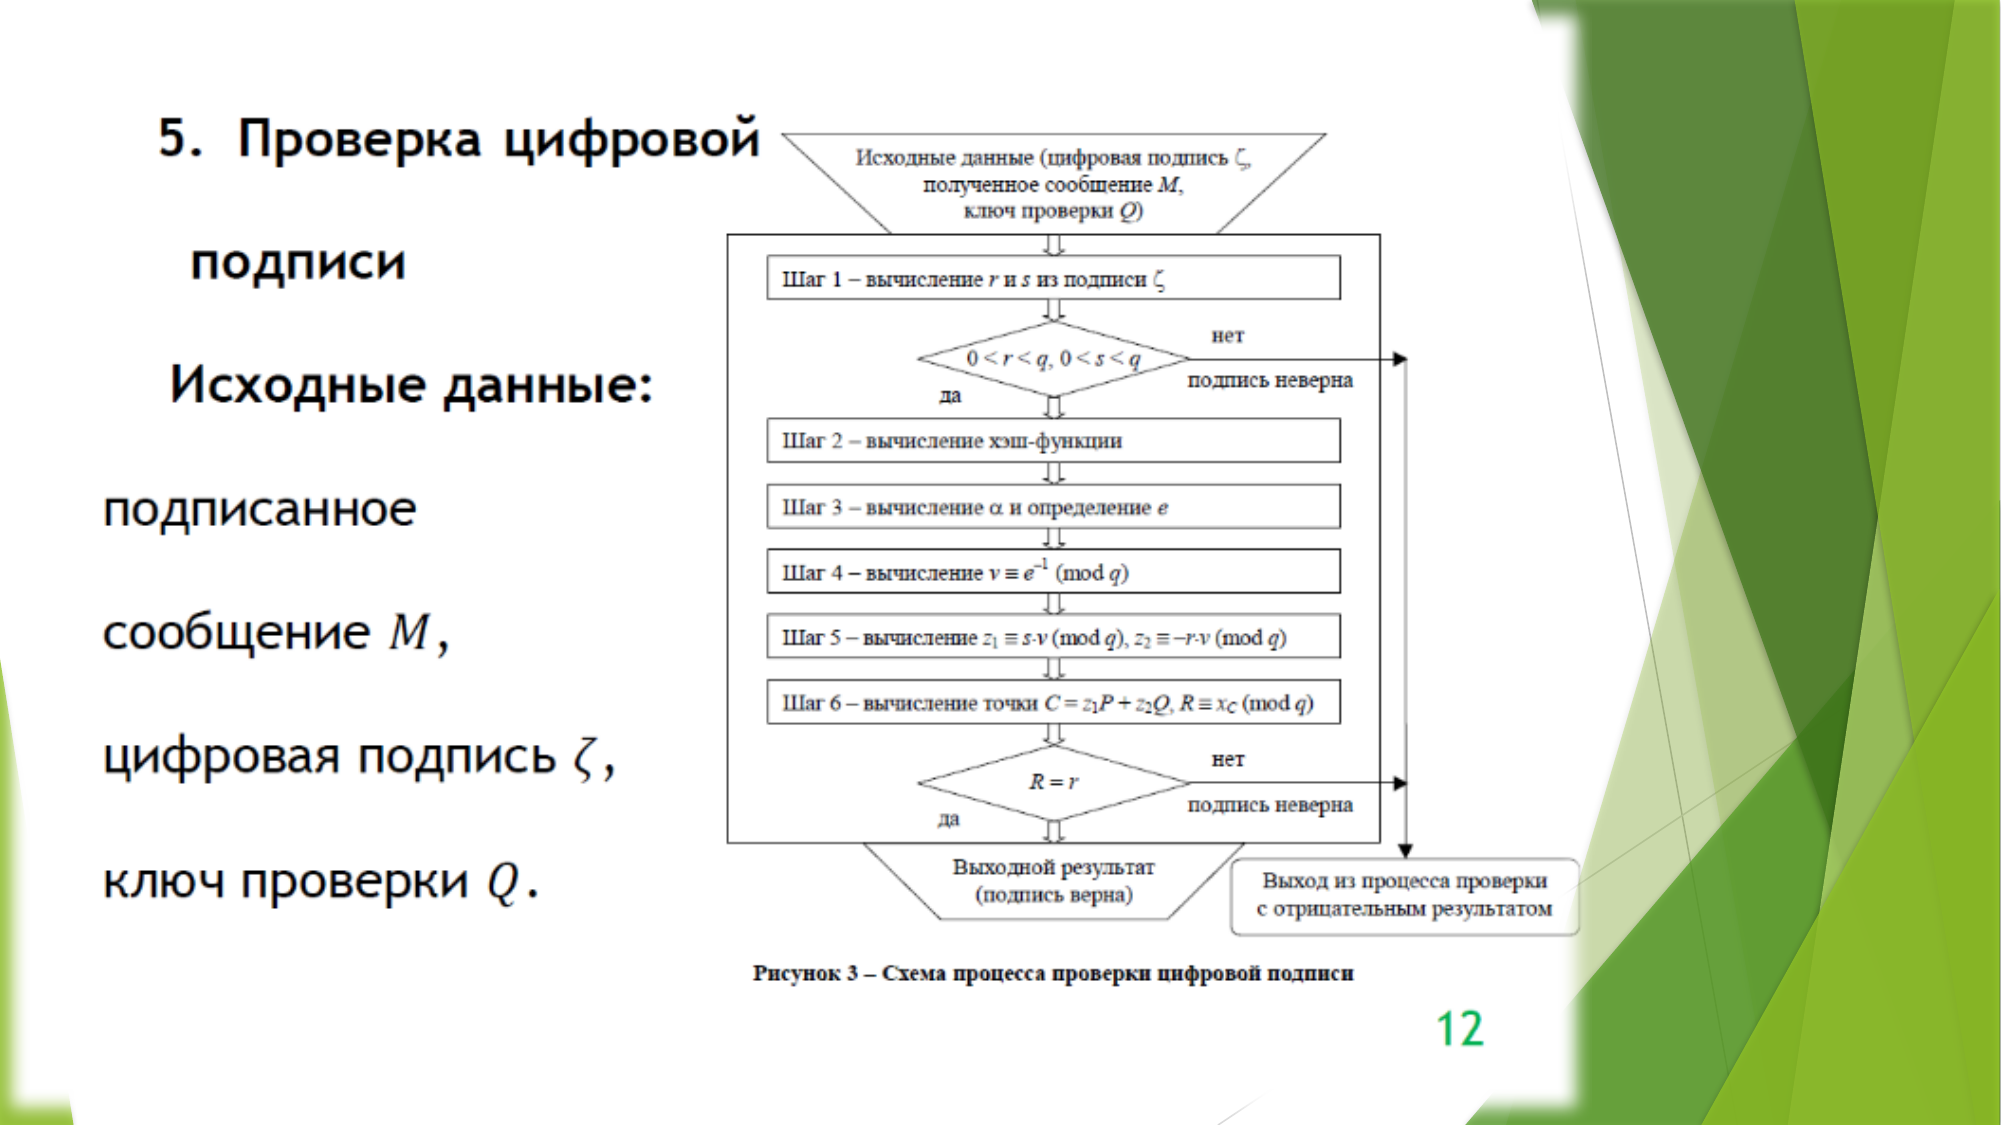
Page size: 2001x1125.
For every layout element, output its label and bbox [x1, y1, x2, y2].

picture [0, 0, 1592, 1125]
